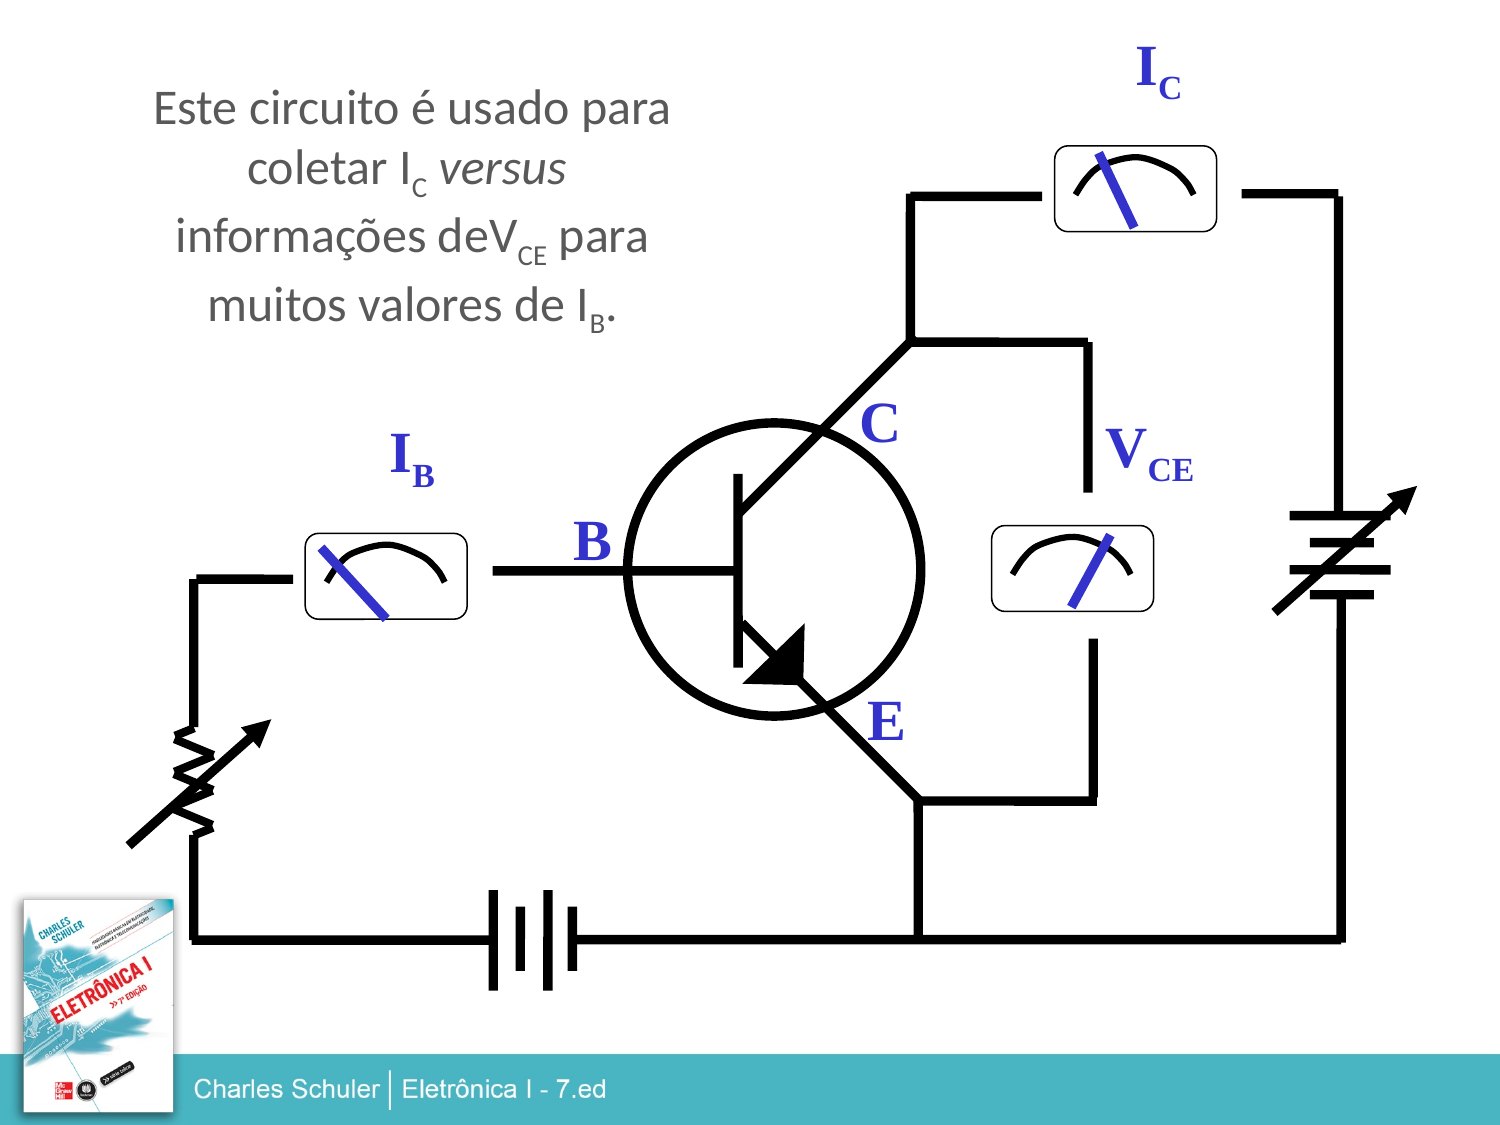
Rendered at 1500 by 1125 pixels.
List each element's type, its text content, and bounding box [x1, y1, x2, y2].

picture [0, 0, 1500, 1125]
text_box [980, 512, 1165, 640]
text_box [1385, 485, 1418, 515]
text_box [294, 520, 479, 647]
text_box [627, 422, 921, 712]
text_box IB [374, 406, 450, 502]
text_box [173, 727, 215, 836]
text_box B [558, 494, 627, 580]
text_box VCE [1090, 401, 1210, 496]
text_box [1300, 504, 1380, 606]
text_box [1012, 536, 1131, 575]
text_box C [844, 377, 917, 462]
text_box [218, 719, 272, 767]
text_box [991, 525, 1154, 612]
text_box IC [1120, 19, 1198, 115]
text_box [1054, 145, 1217, 232]
text_box [305, 533, 468, 620]
text_box Este circuito é usado para coletar IC versus informações deVCE para muitos valores de IB. [86, 67, 740, 347]
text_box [492, 889, 573, 991]
text_box [1043, 132, 1228, 260]
text_box [326, 544, 445, 583]
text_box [741, 622, 920, 801]
text_box [1075, 157, 1194, 195]
